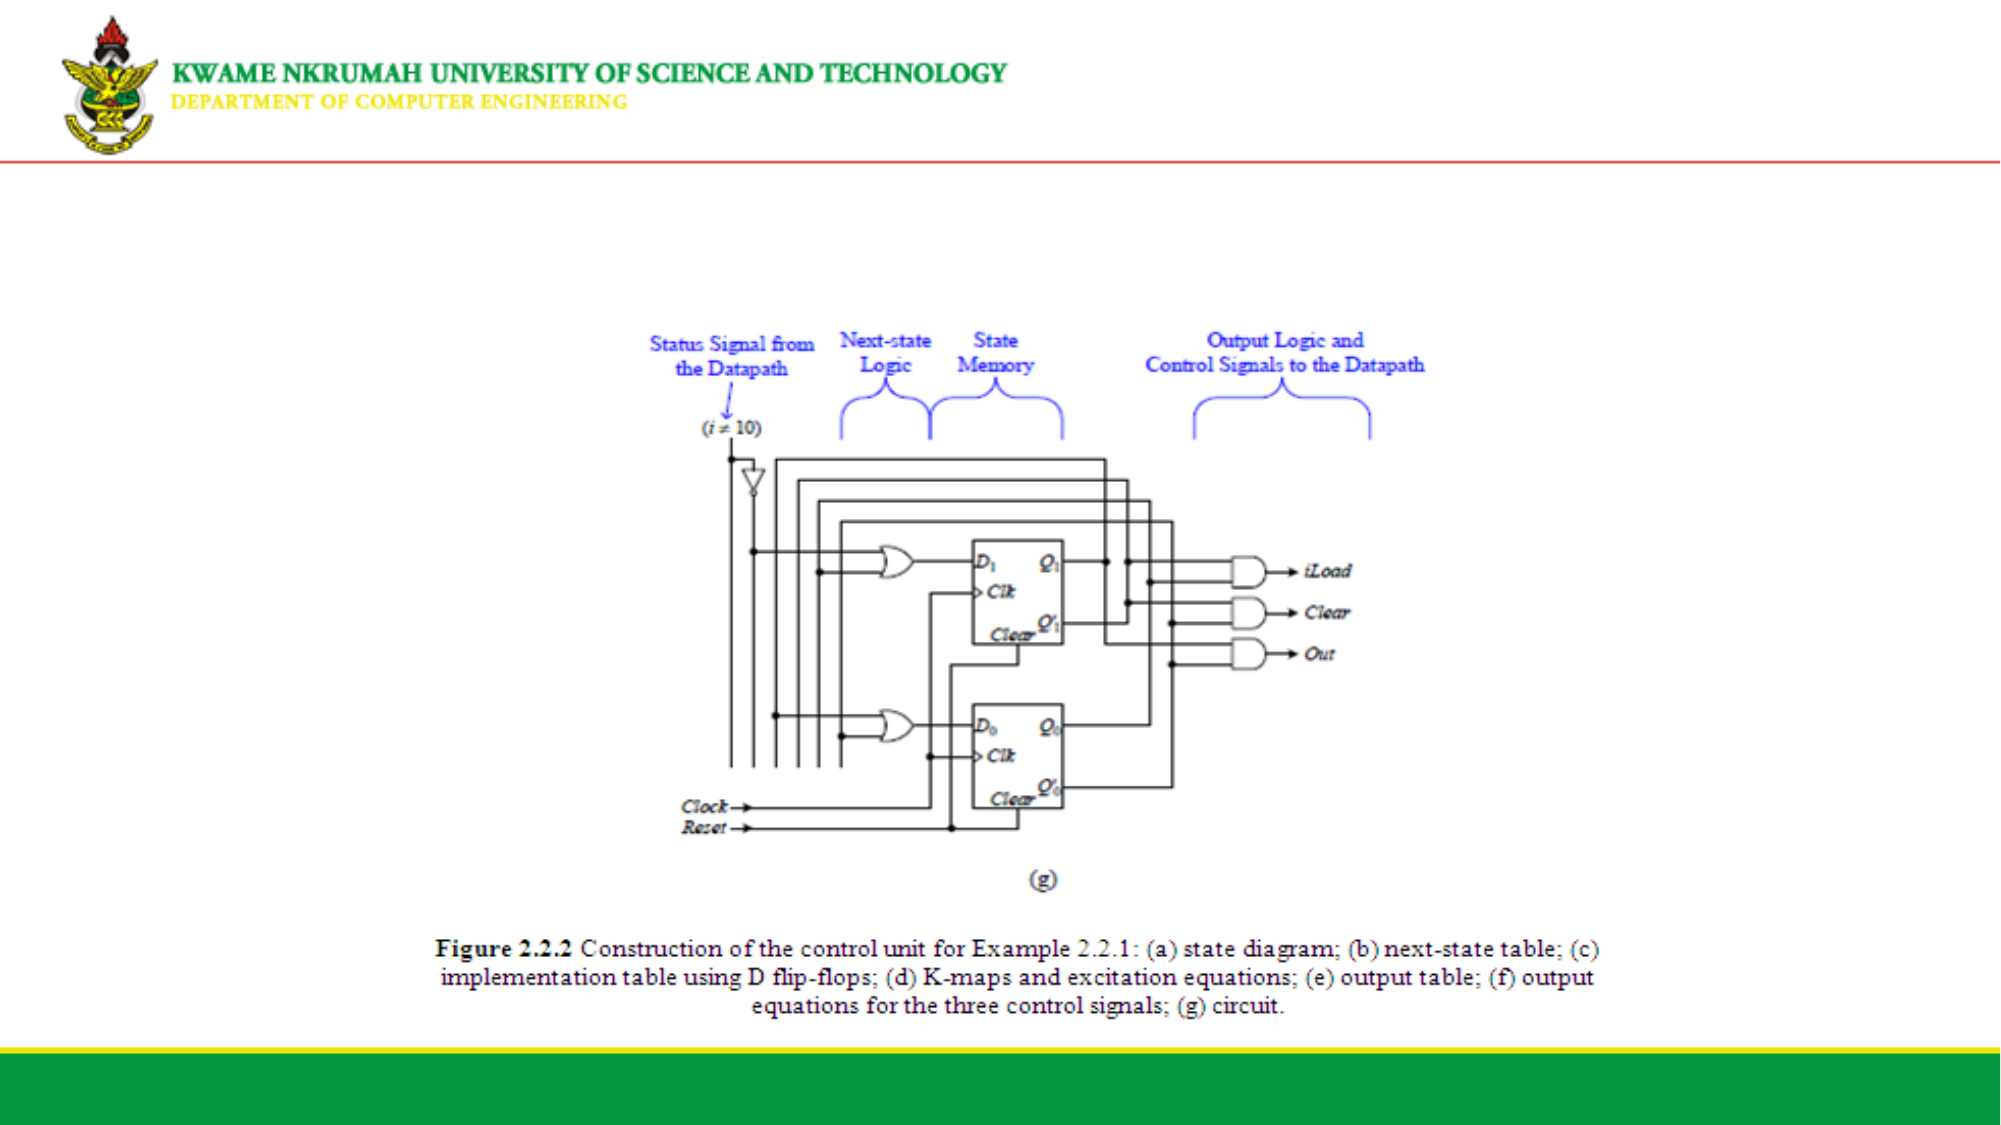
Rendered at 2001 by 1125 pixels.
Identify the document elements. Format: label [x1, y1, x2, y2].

list [397, 183, 1699, 1044]
picture [0, 0, 2001, 1125]
